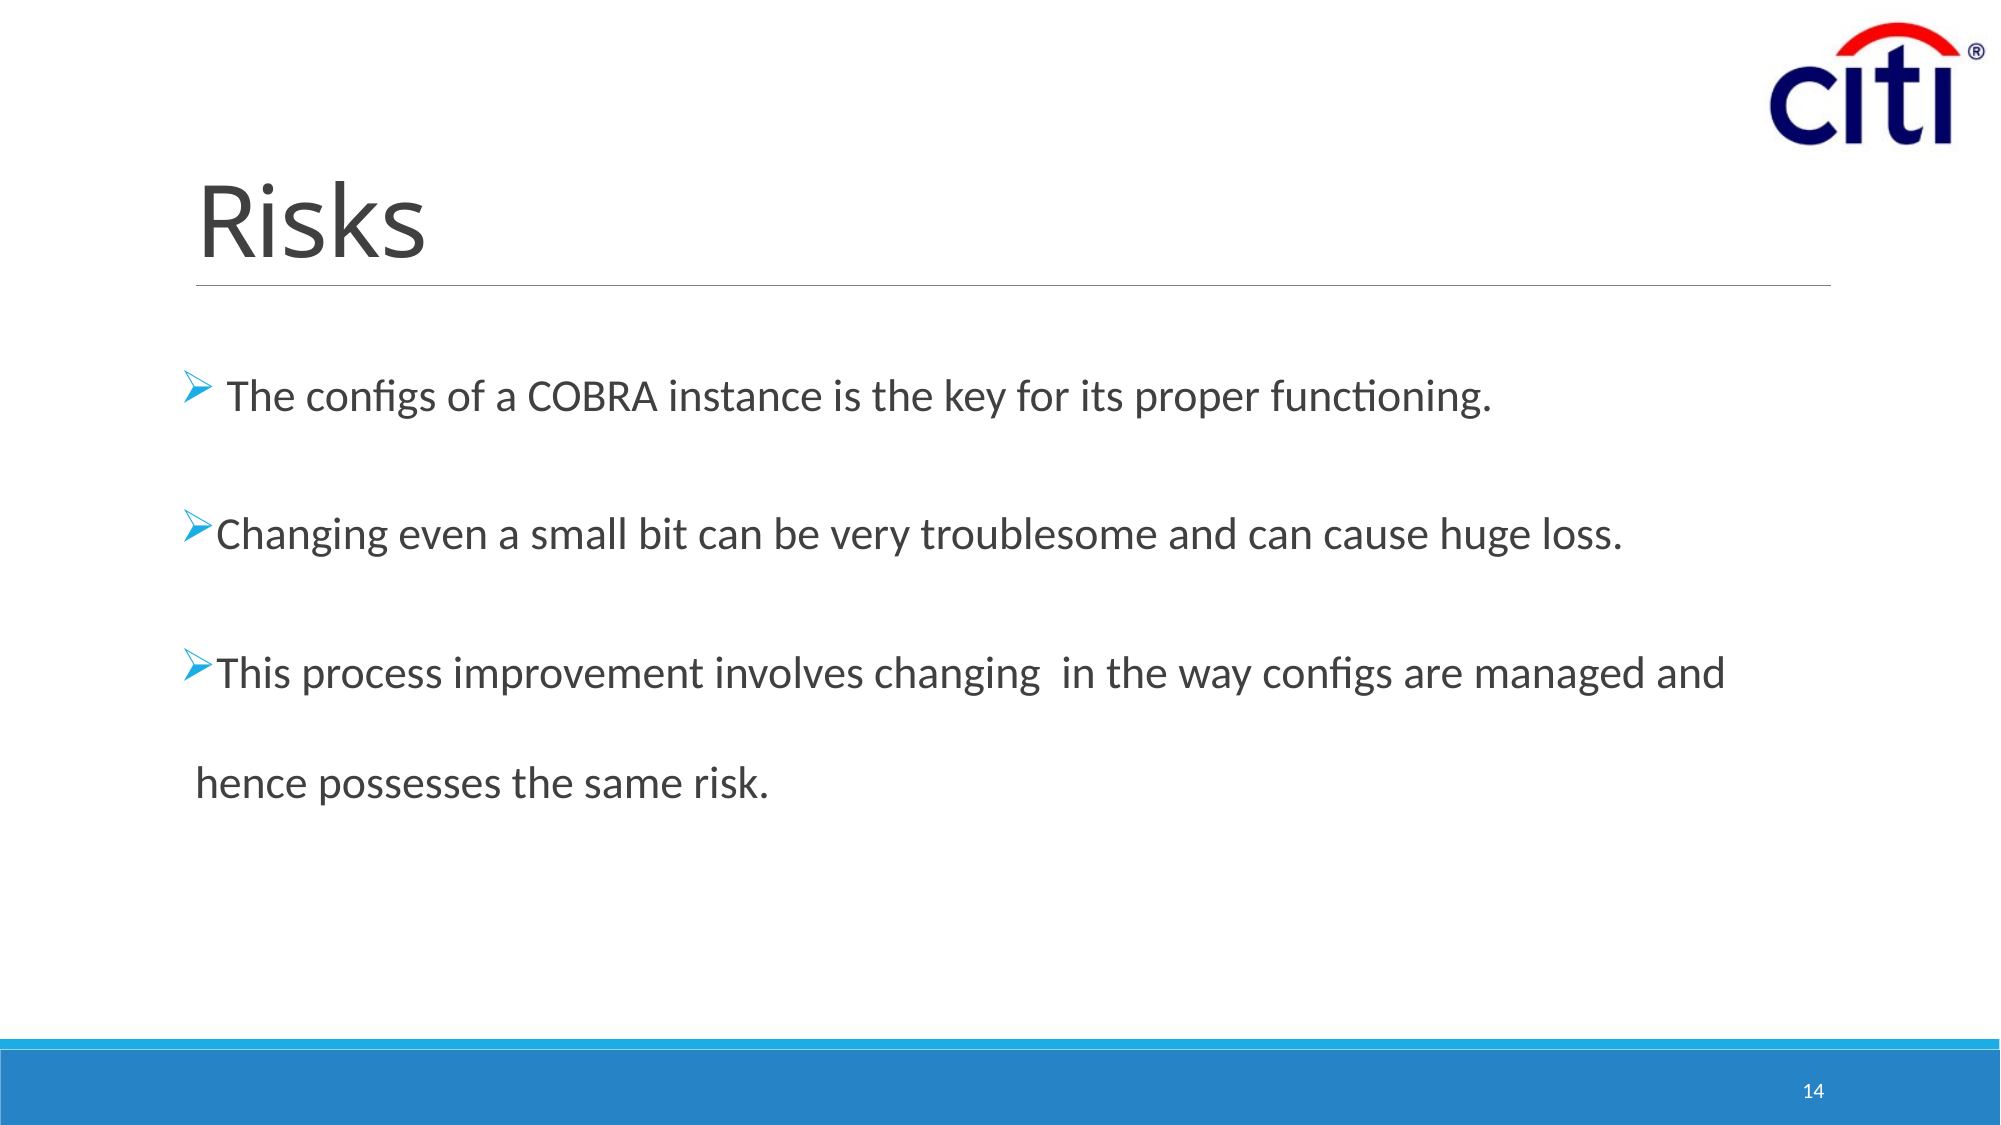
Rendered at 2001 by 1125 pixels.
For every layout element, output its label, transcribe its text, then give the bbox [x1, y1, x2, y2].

list The configs of a COBRA instance is the key for its proper functioning. Changing even a small bit can be very troublesome and can cause huge loss. This process improvement involves changing in the way configs are managed and hence possesses the same risk. [180, 302, 1830, 963]
title Risks [180, 47, 1830, 285]
picture [1744, 6, 2000, 175]
slide_number 14 [1624, 1059, 1840, 1120]
